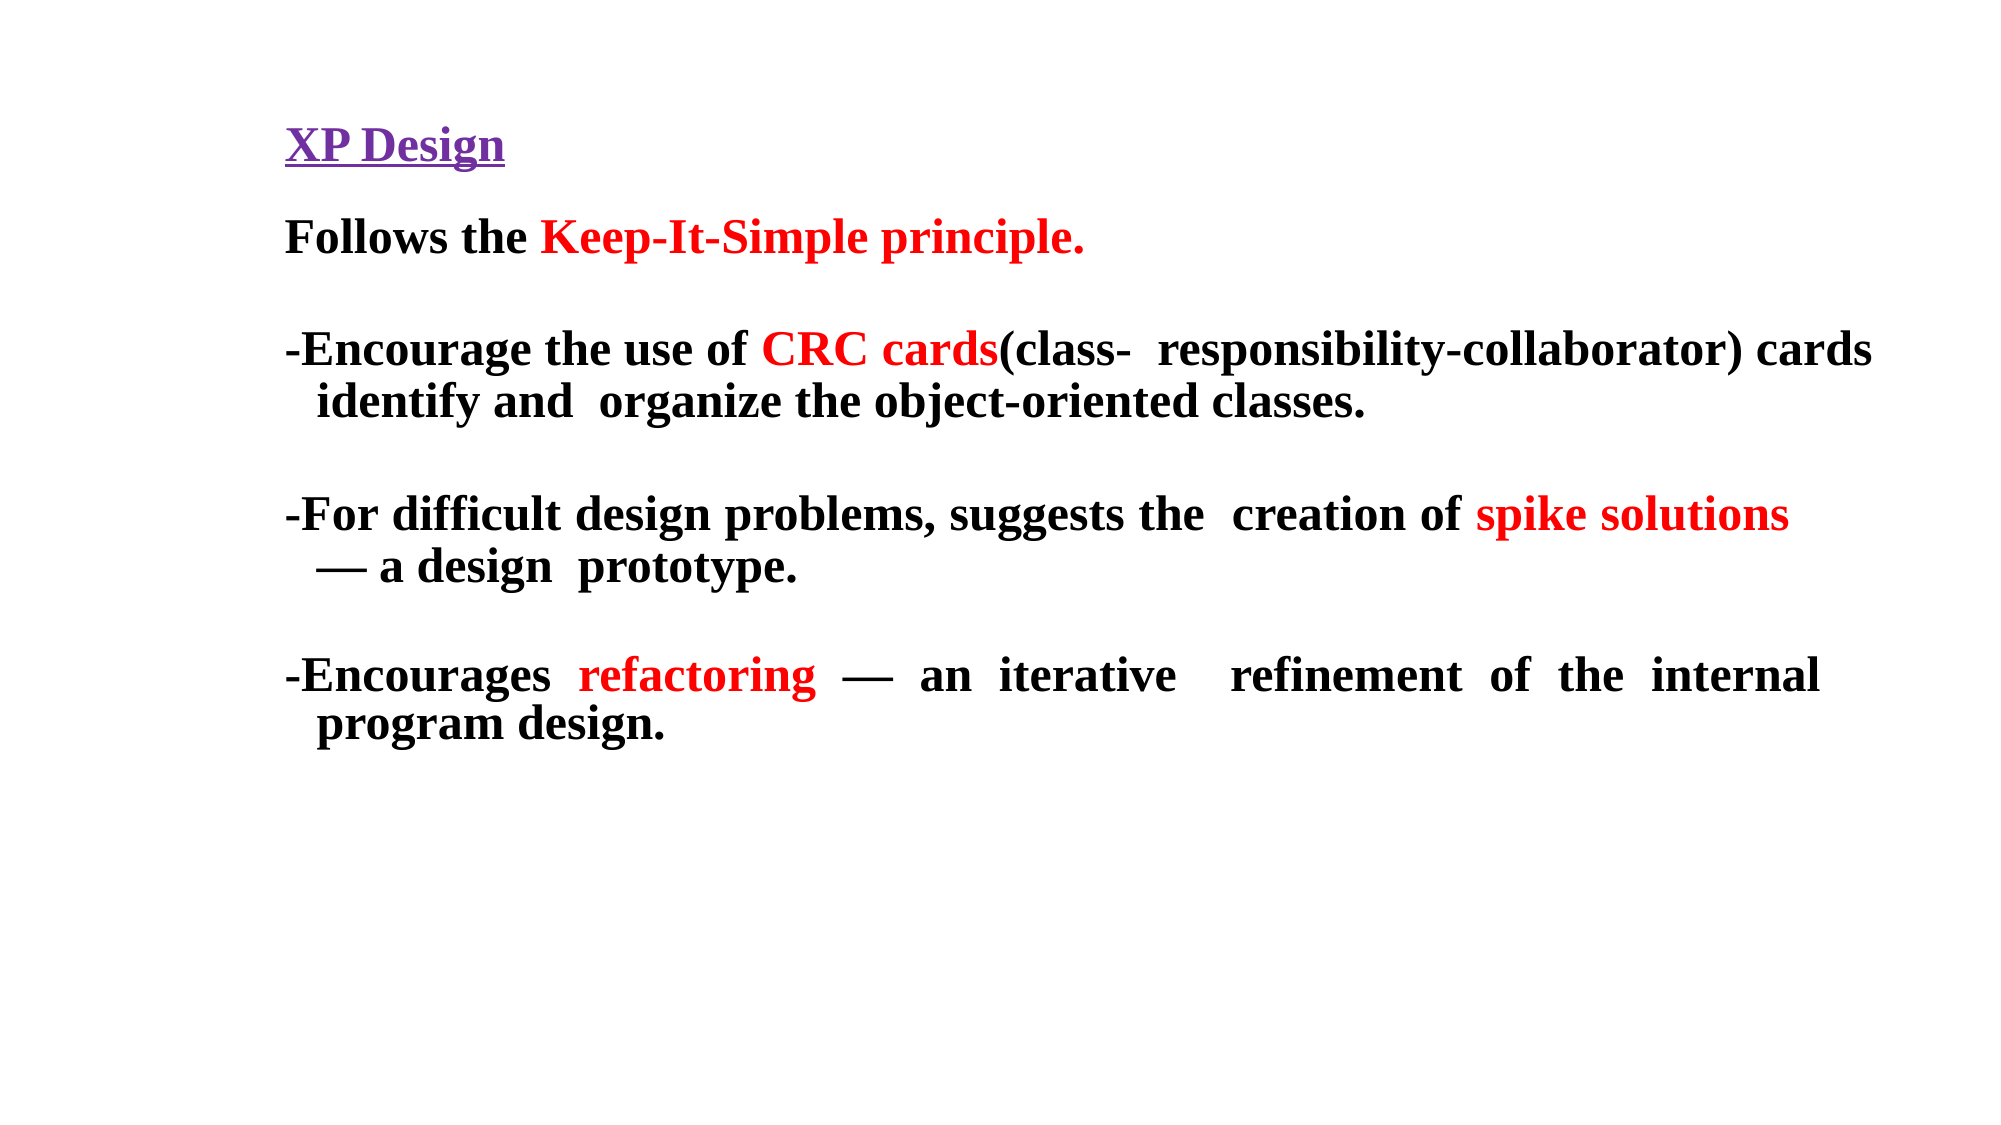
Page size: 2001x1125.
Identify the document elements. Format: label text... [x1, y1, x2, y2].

text_box XP Design Follows the Keep-It-Simple principle. -Encourage the use of CRC cards(class- responsibility-collaborator) cards identify and organize the object-oriented classes. -For difficult design problems, suggests the creation of spike solutions — a design prototype. -Encourages refactoring — an iterative refinement of the internal program design. [283, 109, 1874, 750]
